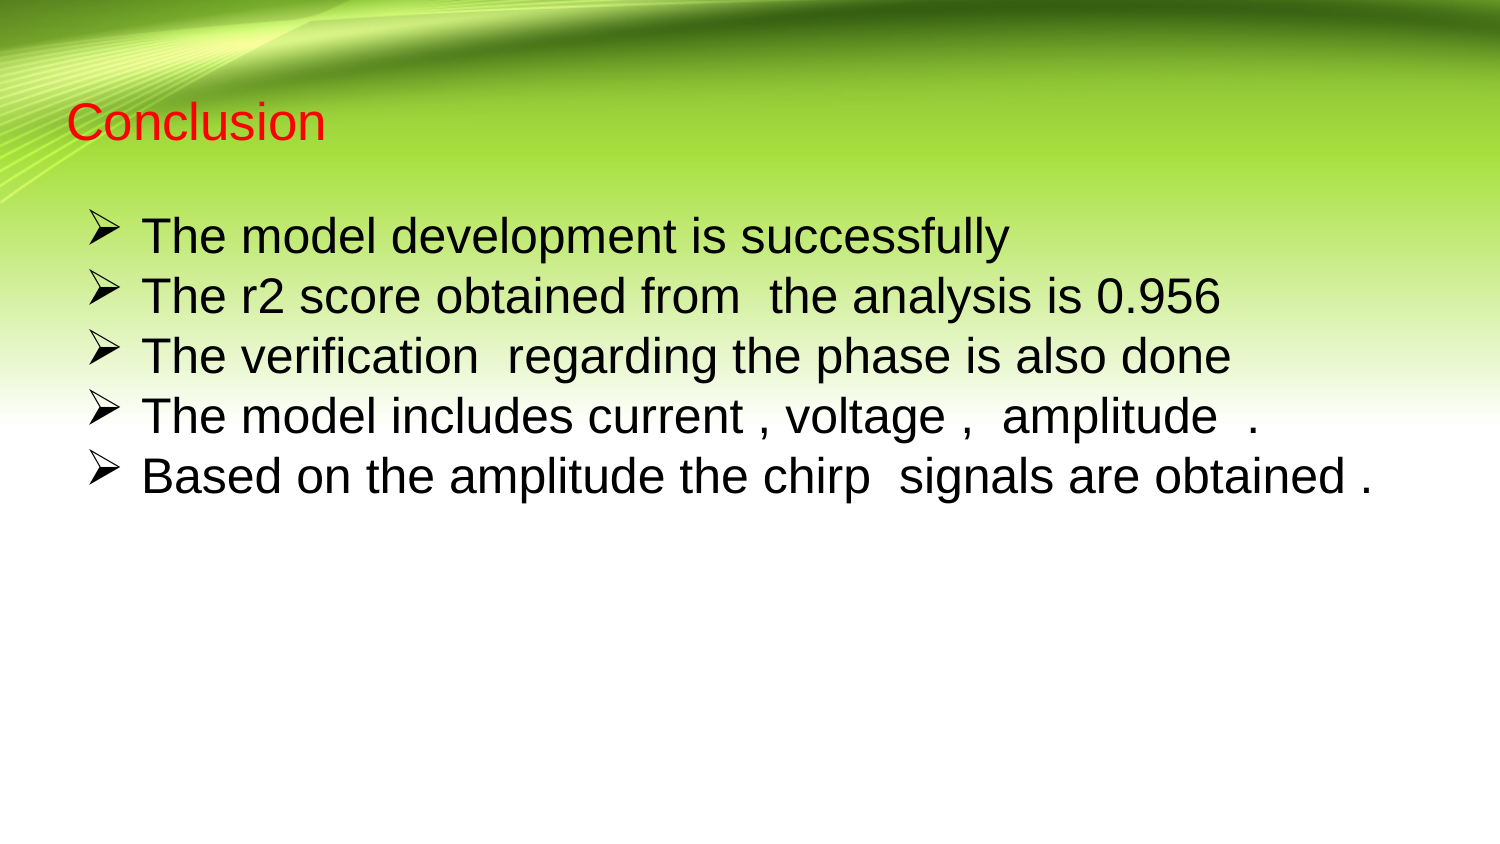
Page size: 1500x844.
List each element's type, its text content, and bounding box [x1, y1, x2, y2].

list The model development is successfully The r2 score obtained from the analysis is 0.956 The verification regarding the phase is also done The model includes current , voltage , amplitude . Based on the amplitude the chirp signals are obtained . [50, 188, 1450, 750]
title Conclusion [50, 72, 1450, 168]
picture [0, 0, 1500, 844]
